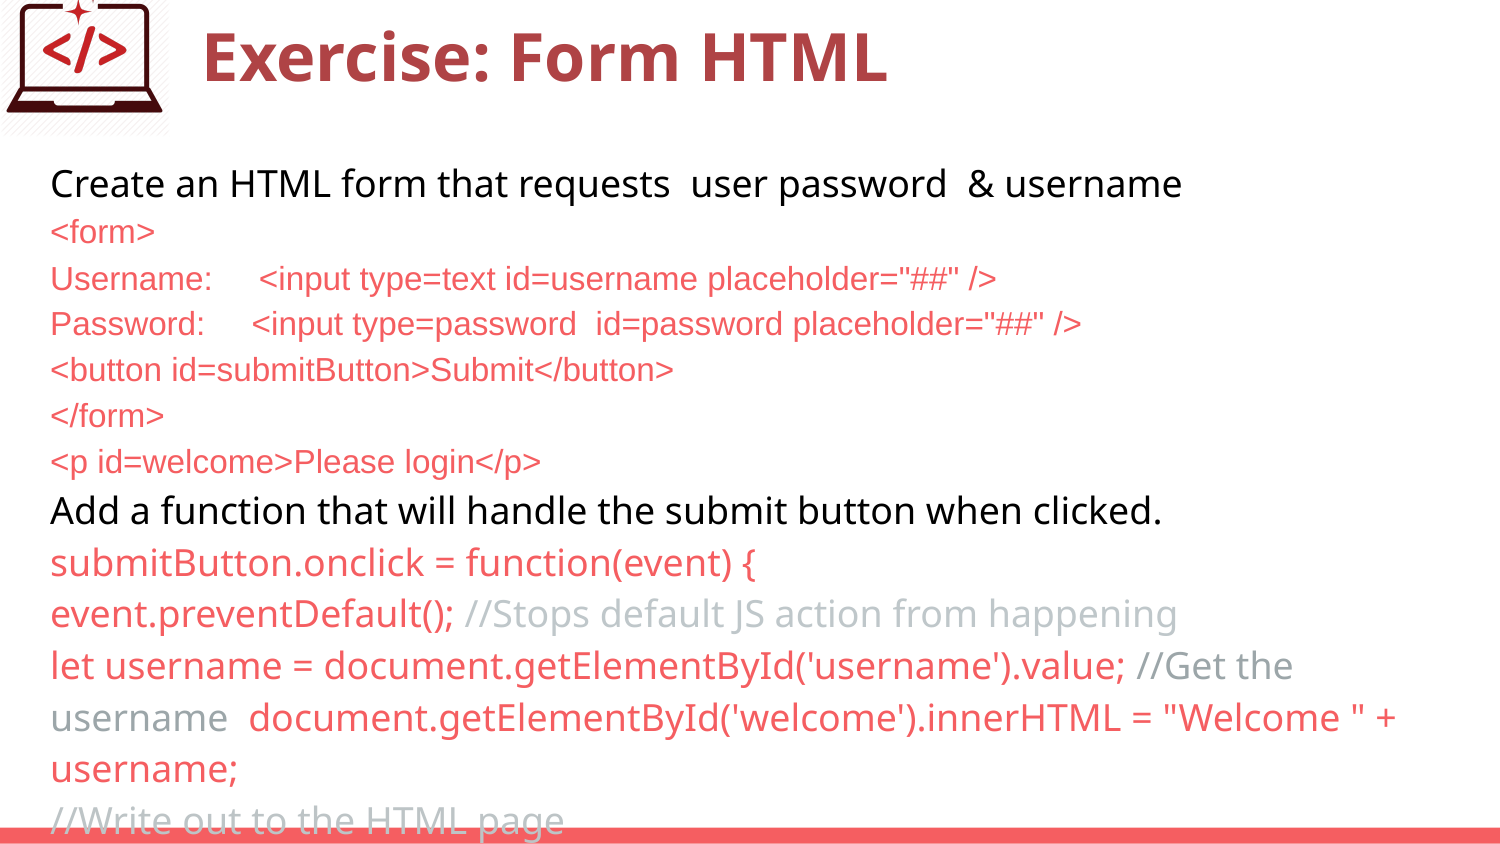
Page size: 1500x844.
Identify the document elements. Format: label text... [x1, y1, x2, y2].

title Exercise: Form HTML [186, 0, 1371, 103]
picture [0, 0, 170, 137]
list Create an HTML form that requests user password & username <form> Username: <input type=text id=username placeholder="##" /> Password: <input type=password id=password placeholder="##" /> <button id=submitButton>Submit</button> </form> <p id=welcome>Please login</p> Add a function that will handle the submit button when clicked. submitButton.onclick = function(event) { event.preventDefault(); //Stops default JS action from happening let username = document.getElementById('username').value; //Get the username document.getElementById('welcome').innerHTML = "Welcome " + username; //Write out to the HTML page } [16, 138, 1482, 577]
